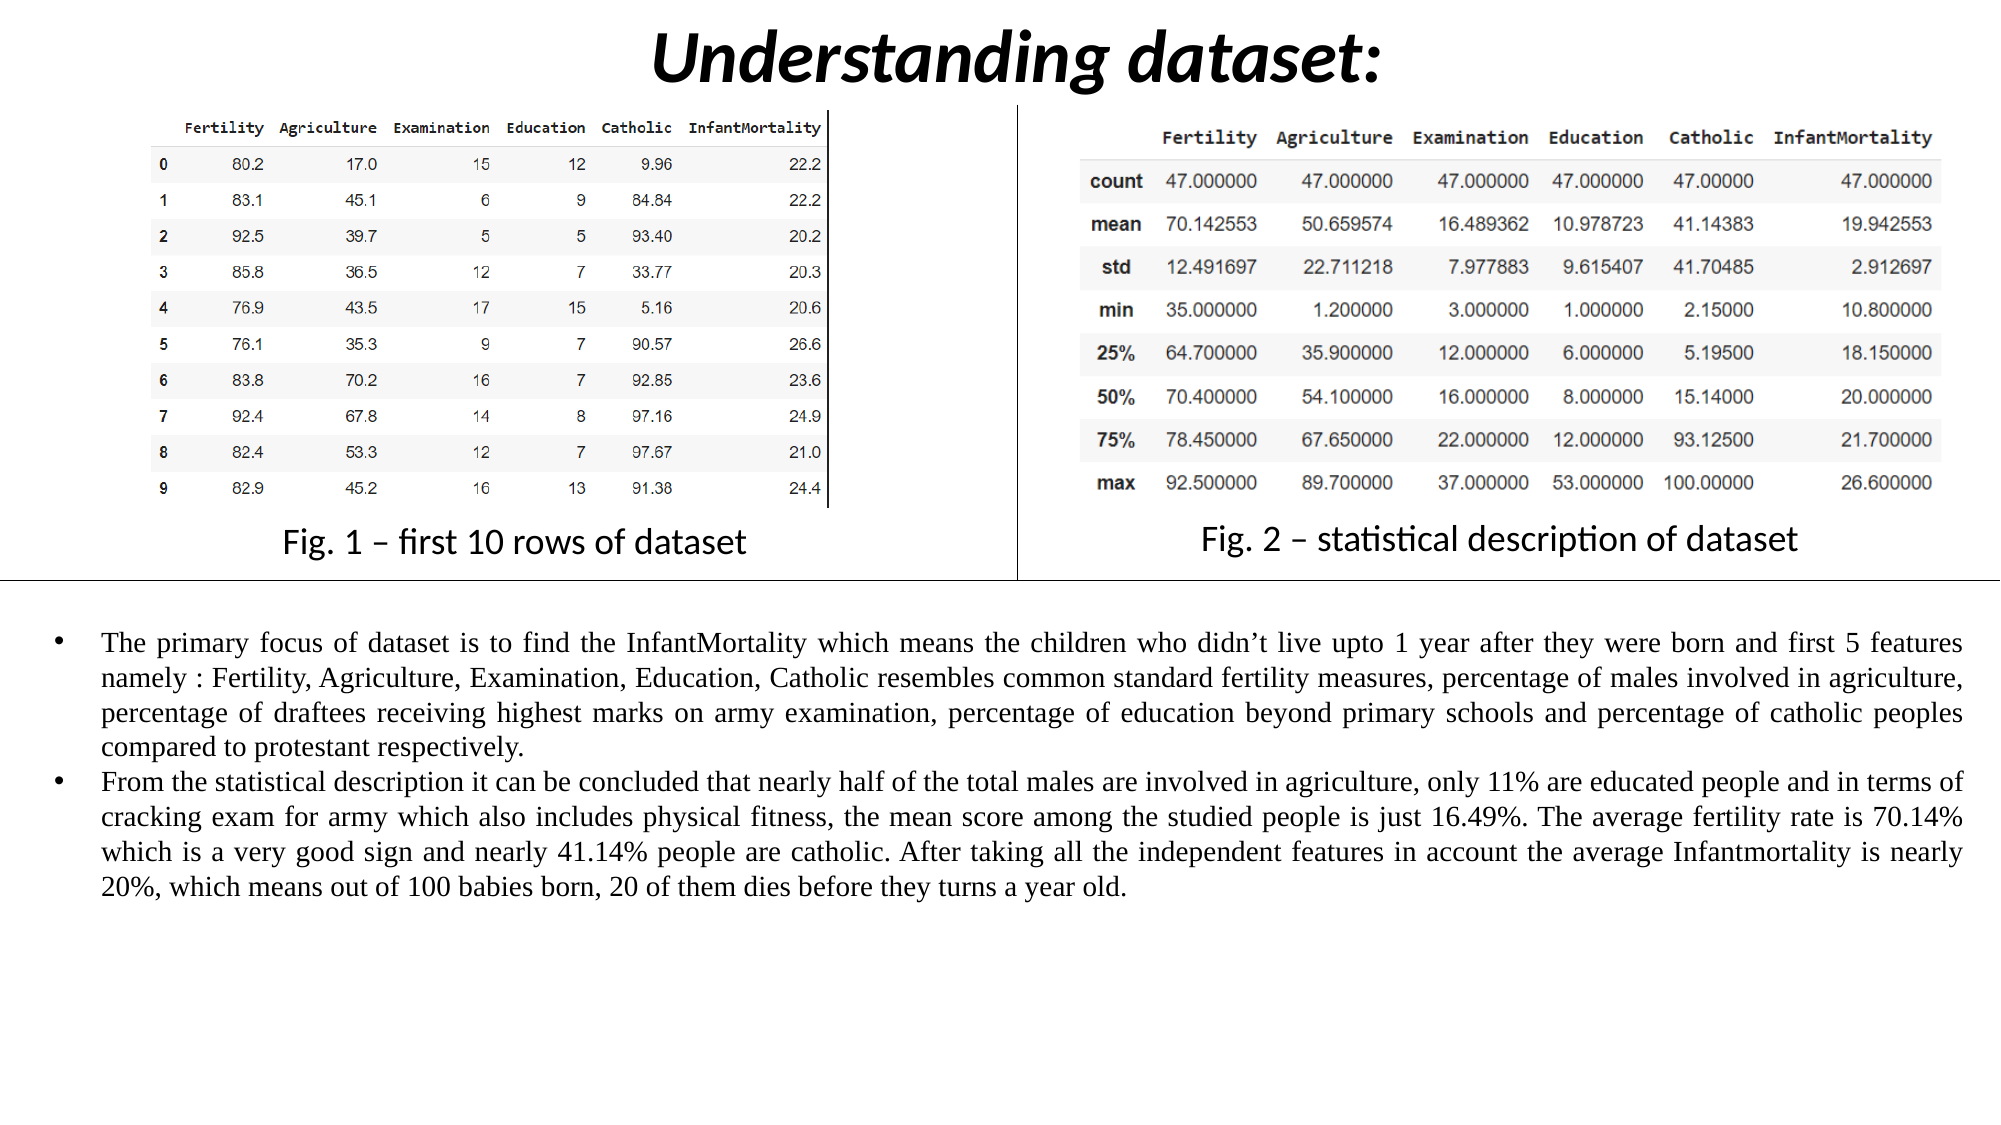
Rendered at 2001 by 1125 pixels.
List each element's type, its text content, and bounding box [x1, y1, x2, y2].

text_box Understanding dataset: [73, 0, 1961, 105]
text_box Fig. 1 – first 10 rows of dataset [267, 510, 772, 570]
text_box Fig. 2 – statistical description of dataset [1186, 506, 1831, 566]
text_box The primary focus of dataset is to find the InfantMortality which means the children who didn’t live upto 1 year after they were born and first 5 features namely : Fertility, Agriculture, Examination, Education, Catholic resembles common standard fertility measures, percentage of males involved in agriculture, percentage of draftees receiving highest marks on army examination, percentage of education beyond primary schools and percentage of catholic peoples compared to protestant respectively. From the statistical description it can be concluded that nearly half of the total males are involved in agriculture, only 11% are educated people and in terms of cracking exam for army which also includes physical fitness, the mean score among the studied people is just 16.49%. The average fertility rate is 70.14% which is a very good sign and nearly 41.14% people are catholic. After taking all the independent features in account the average Infantmortality is nearly 20%, which means out of 100 babies born, 20 of them dies before they turns a year old. [39, 615, 1981, 945]
picture [1069, 123, 1948, 493]
picture [143, 105, 834, 510]
